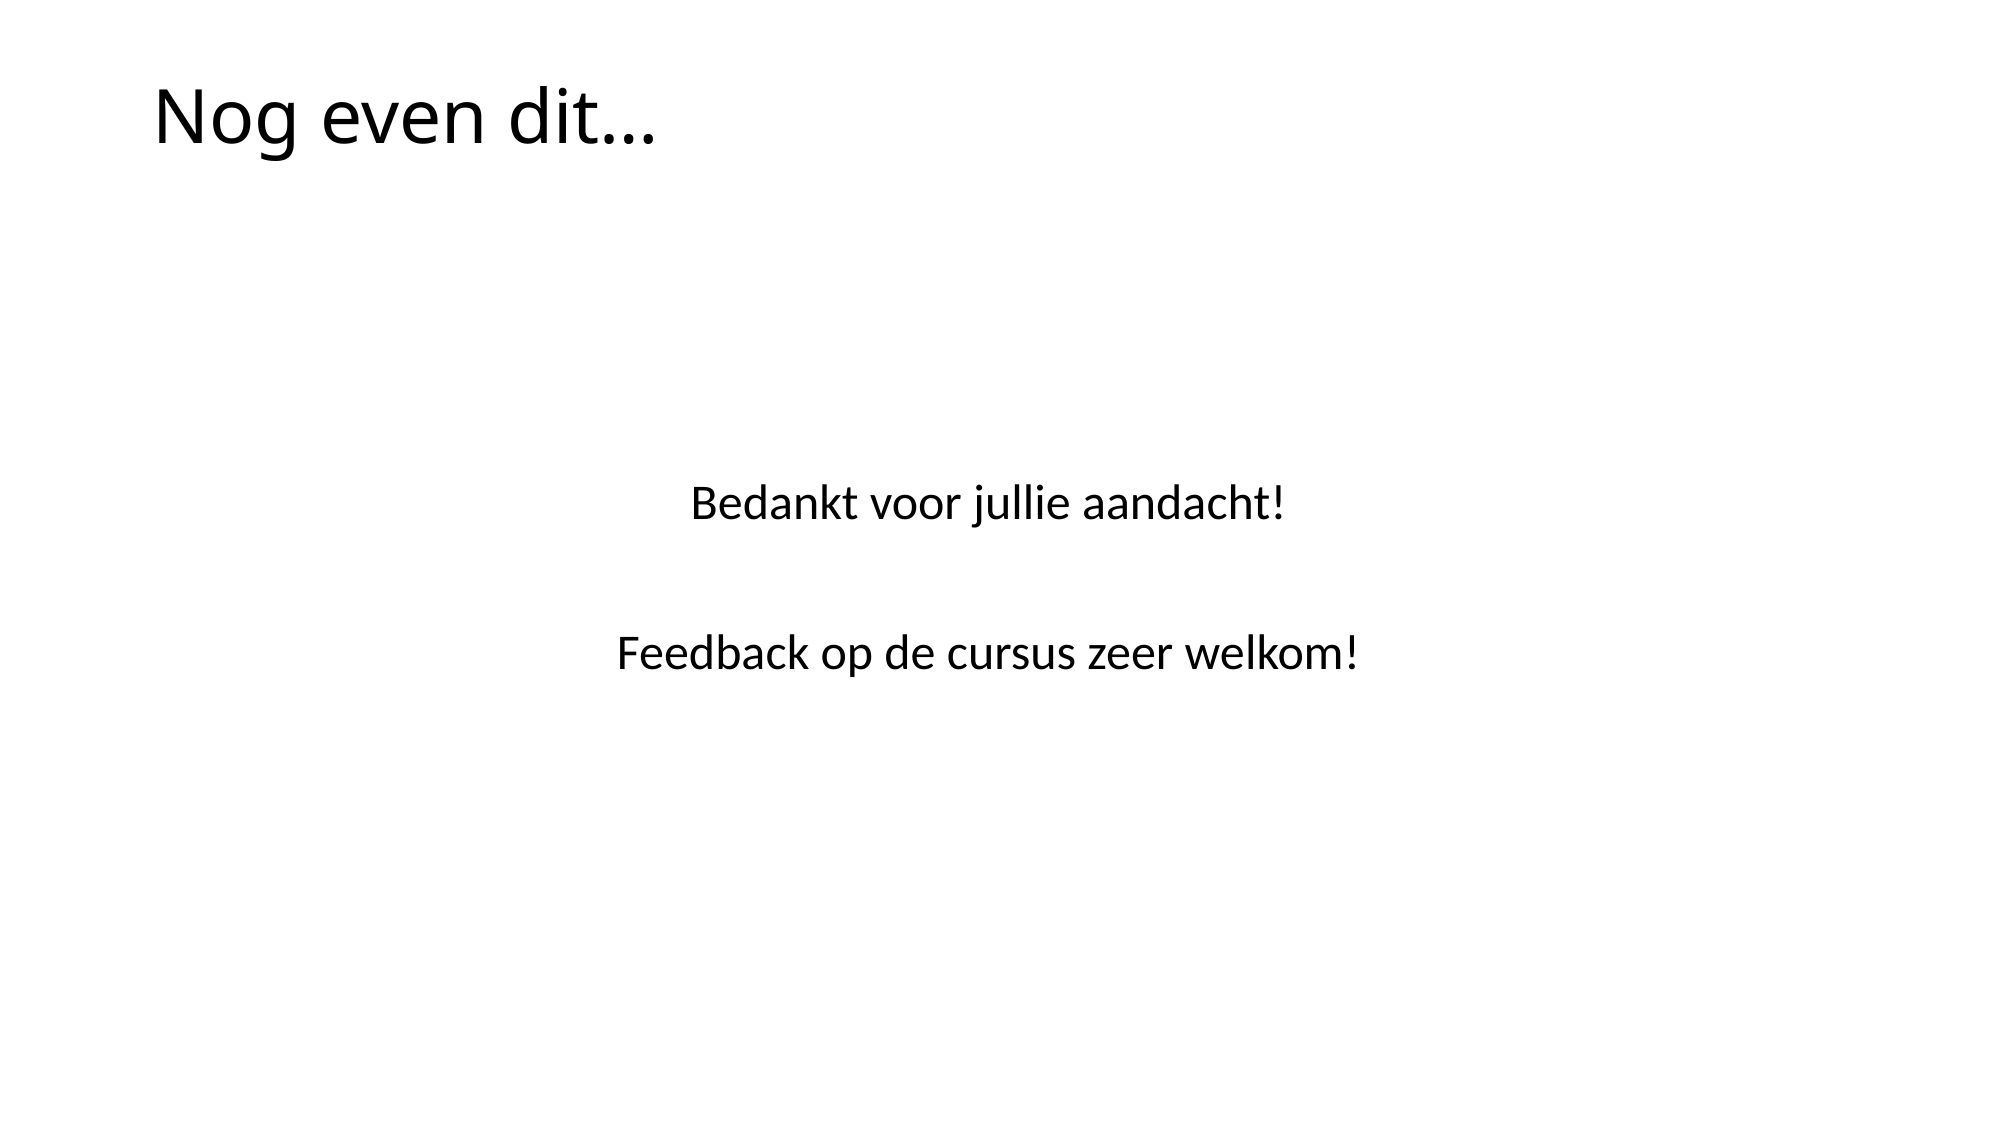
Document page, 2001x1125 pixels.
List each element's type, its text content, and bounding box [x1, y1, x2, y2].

list Bedankt voor jullie aandacht! Feedback op de cursus zeer welkom! [137, 238, 1840, 1014]
title Nog even dit… [137, 59, 1863, 178]
